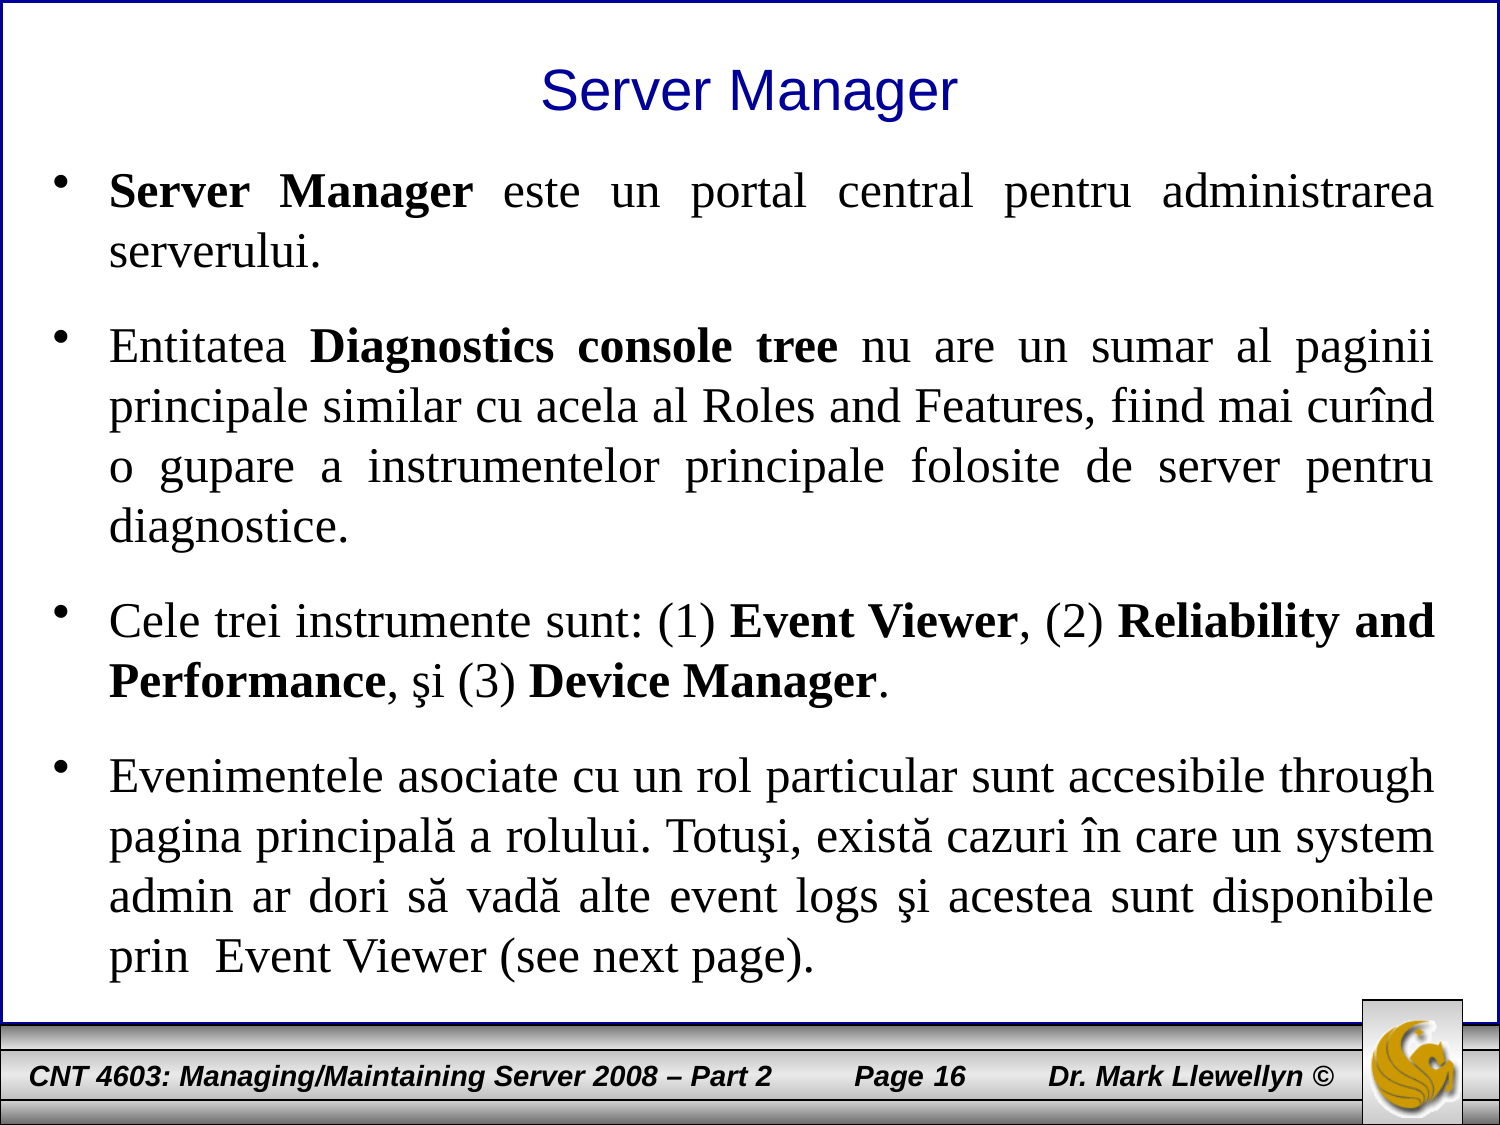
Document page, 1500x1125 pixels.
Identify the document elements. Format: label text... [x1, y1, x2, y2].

title Server Manager [37, 45, 1463, 175]
picture [1362, 1012, 1466, 1118]
list Server Manager este un portal central pentru administrarea serverului. Entitatea Diagnostics console tree nu are un sumar al paginii principale similar cu acela al Roles and Features, fiind mai curînd o gupare a instrumentelor principale folosite de server pentru diagnostice. Cele trei instrumente sunt: (1) Event Viewer, (2) Reliability and Performance, şi (3) Device Manager. Evenimentele asociate cu un rol particular sunt accesibile through pagina principală a rolului. Totuşi, există cazuri în care un system admin ar dori să vadă alte event logs şi acestea sunt disponibile prin Event Viewer (see next page). [37, 149, 1450, 993]
